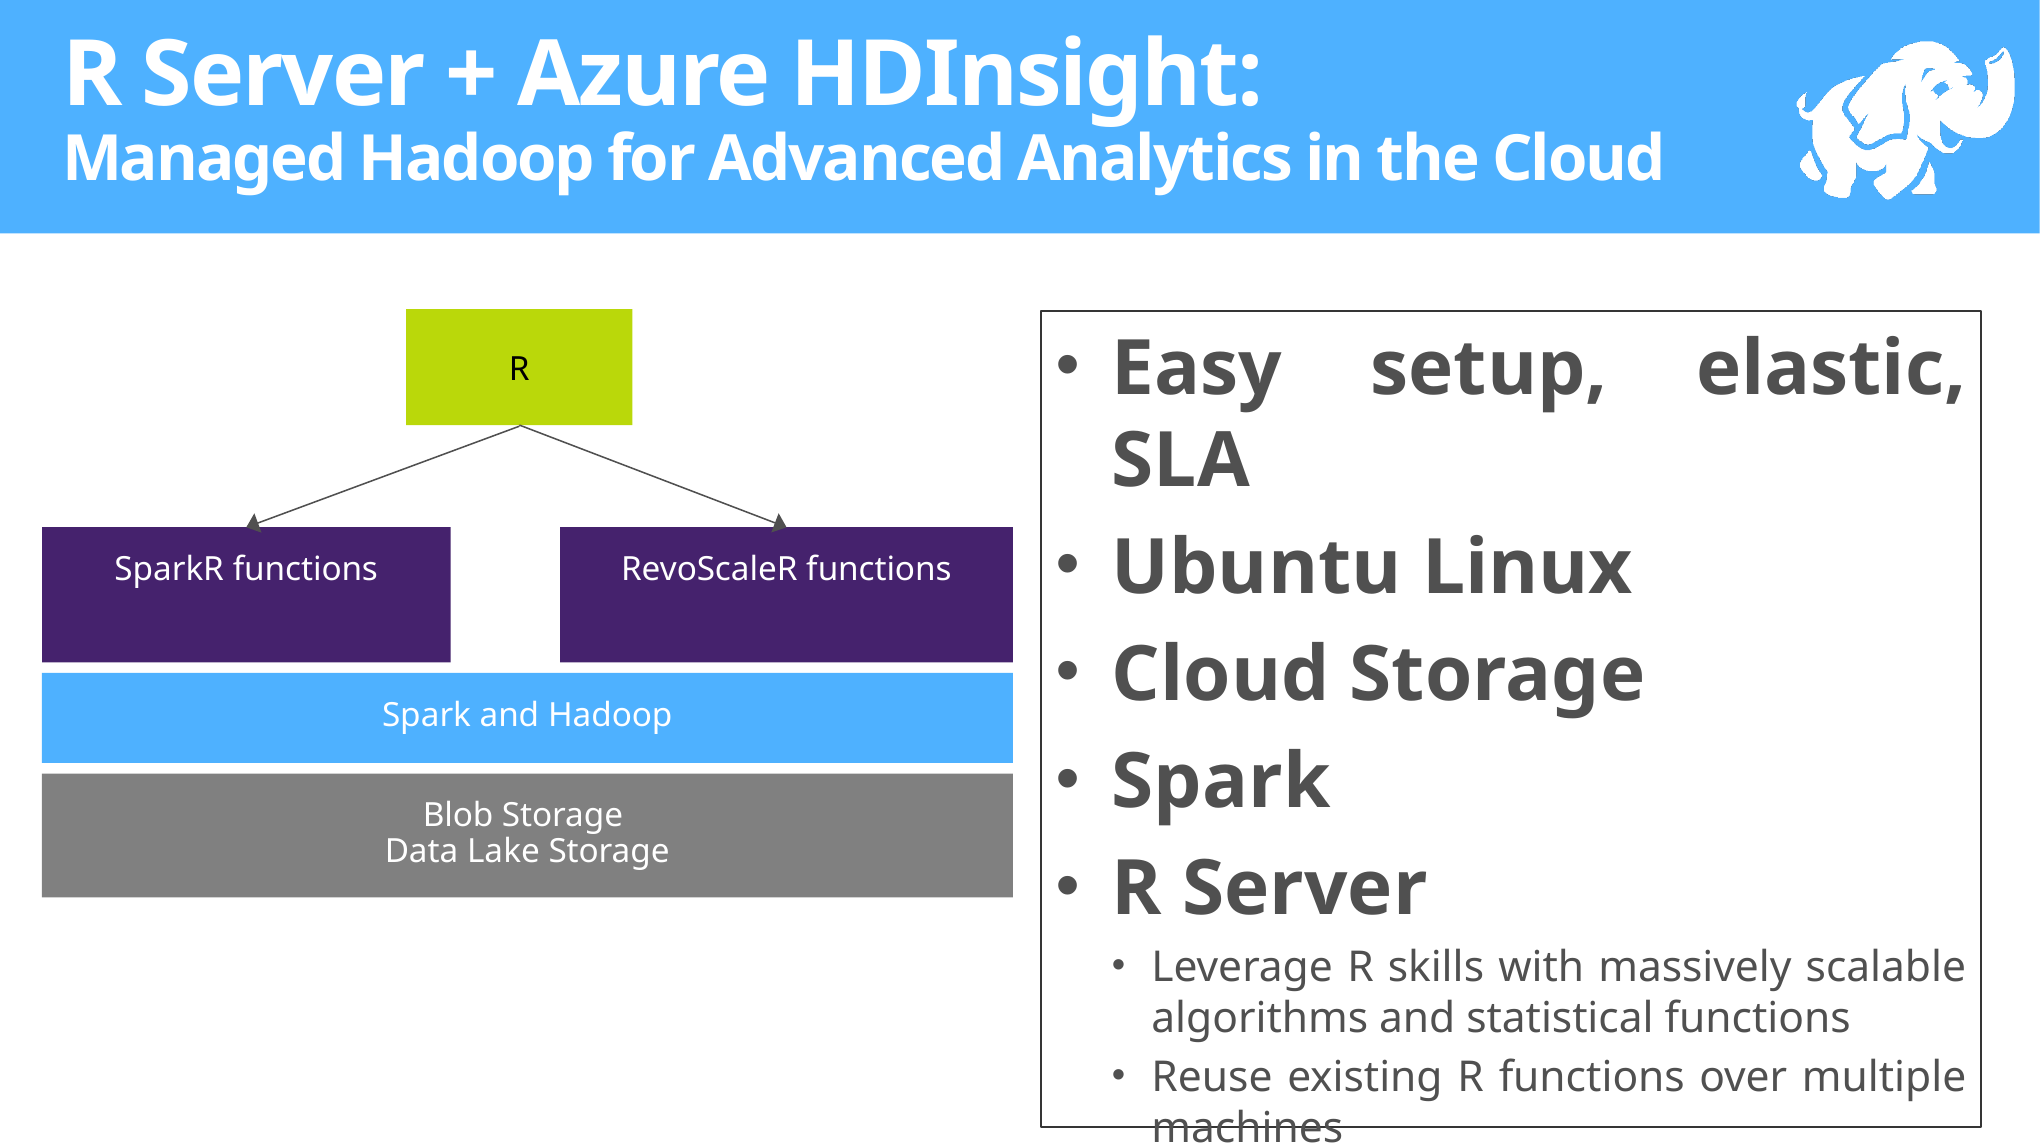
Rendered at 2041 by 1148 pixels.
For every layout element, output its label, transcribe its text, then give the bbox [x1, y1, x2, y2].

text_box Blob Storage Data Lake Storage [41, 773, 1013, 898]
text_box R [406, 309, 633, 425]
text_box Easy setup, elastic, SLA Ubuntu Linux Cloud Storage Spark R Server Leverage R skills with massively scalable algorithms and statistical functions Reuse existing R functions over multiple machines [1040, 310, 1982, 1128]
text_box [246, 425, 519, 528]
text_box RevoScaleR functions [560, 527, 1013, 663]
text_box [0, 0, 2040, 234]
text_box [519, 424, 787, 528]
text_box SparkR functions [42, 527, 451, 663]
title R Server + Azure HDInsight: Managed Hadoop for Advanced Analytics in the Cloud [38, 11, 1761, 200]
text_box Spark and Hadoop [41, 672, 1013, 763]
picture [1796, 11, 2015, 230]
